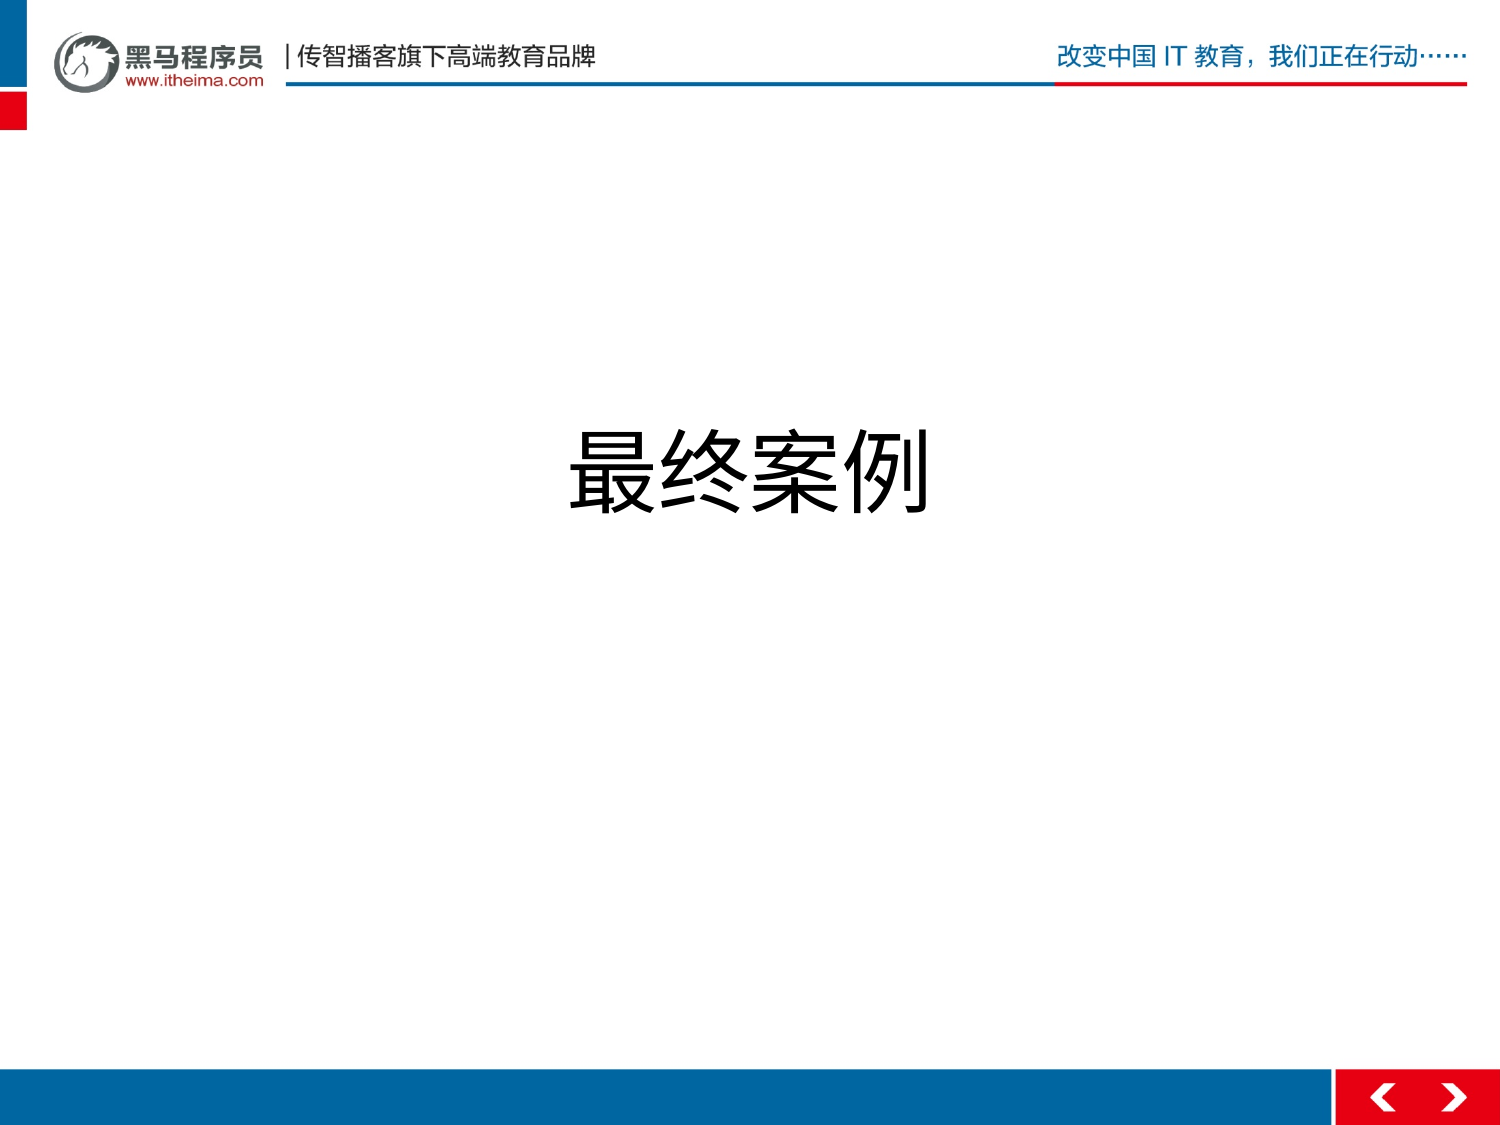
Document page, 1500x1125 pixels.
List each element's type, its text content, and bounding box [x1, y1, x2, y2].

title 最终案例 [112, 349, 1388, 591]
picture [0, 0, 1500, 1125]
